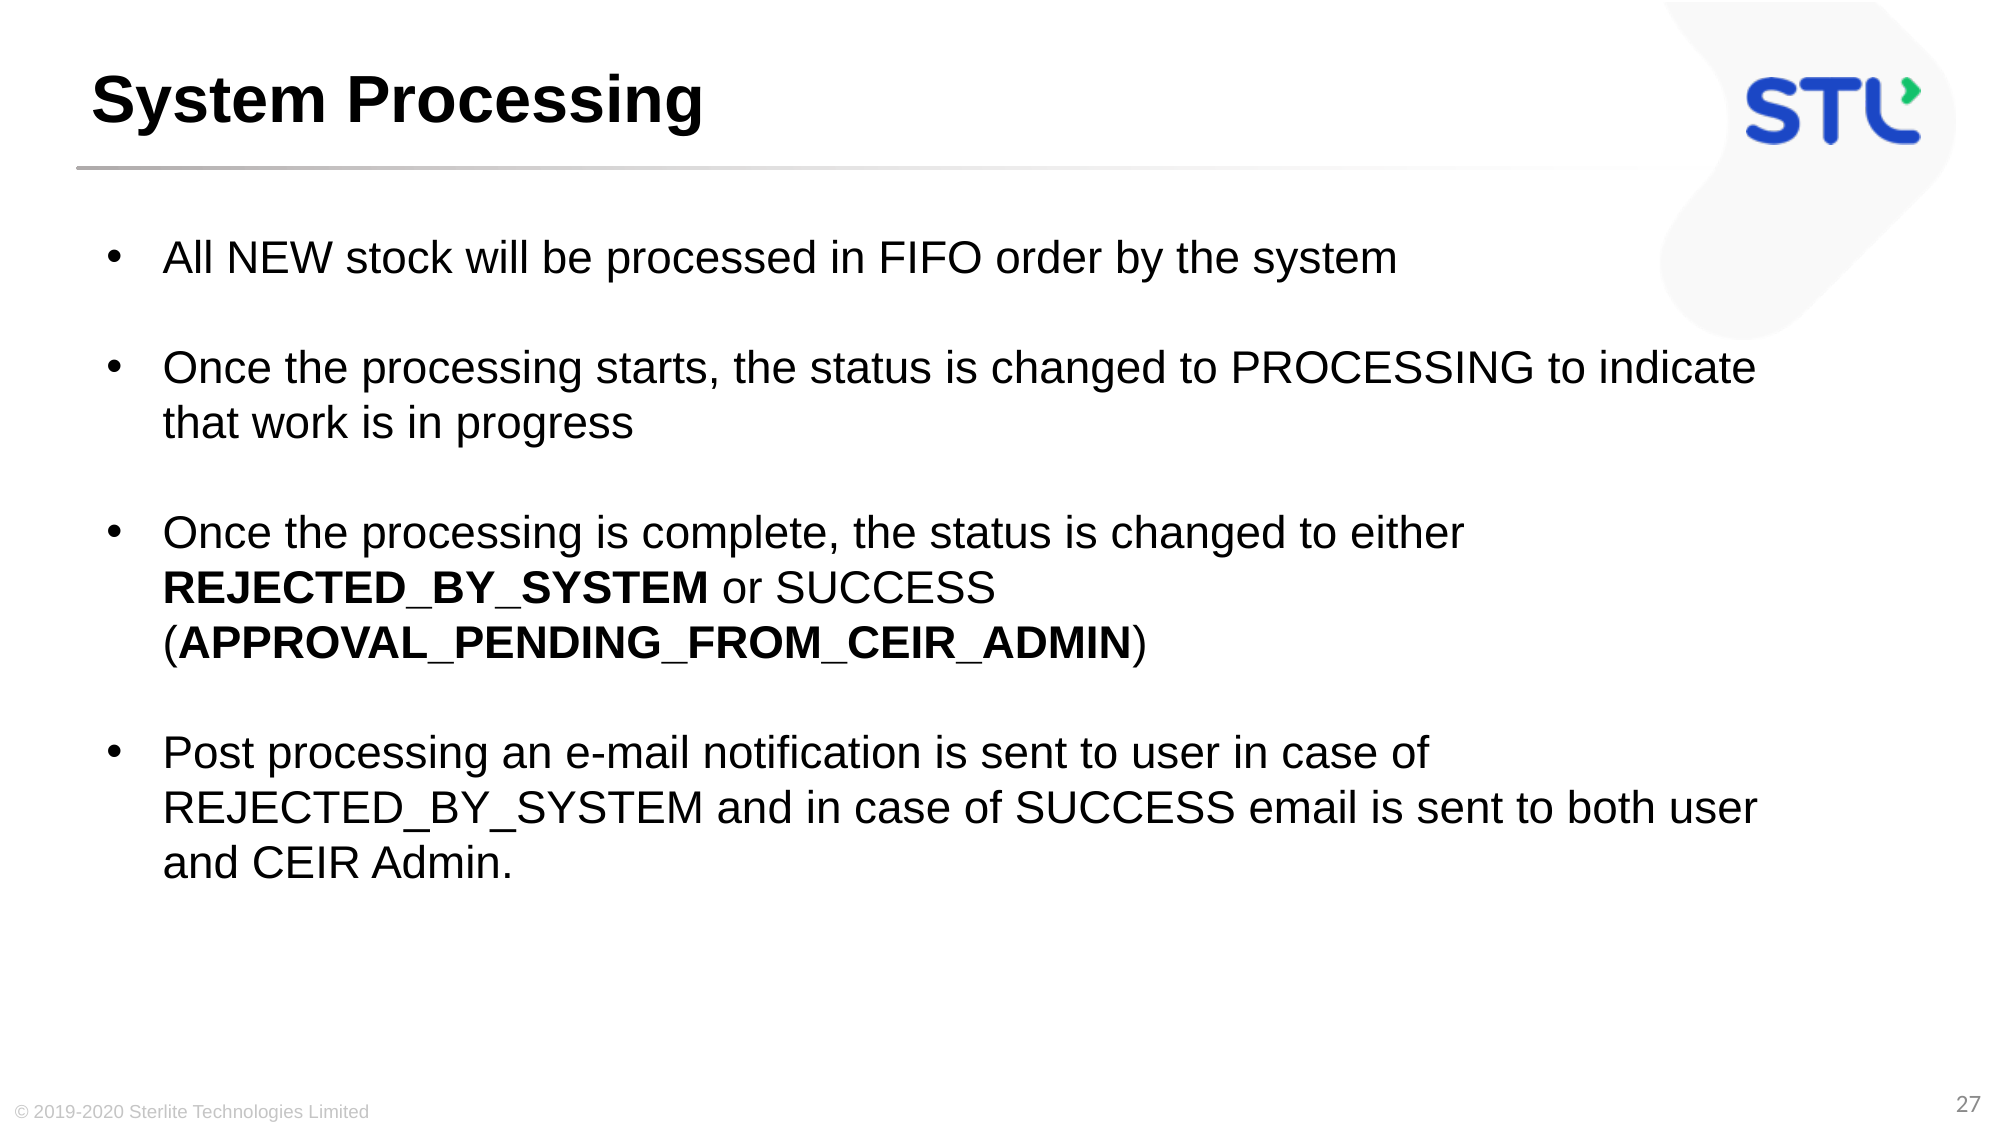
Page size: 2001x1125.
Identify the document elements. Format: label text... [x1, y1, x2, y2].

slide_number 27 [1920, 1083, 1997, 1121]
text_box All NEW stock will be processed in FIFO order by the system Once the processing starts, the status is changed to PROCESSING to indicate that work is in progress Once the processing is complete, the status is changed to either REJECTED_BY_SYSTEM or SUCCESS (APPROVAL_PENDING_FROM_CEIR_ADMIN) Post processing an e-mail notification is sent to user in case of REJECTED_BY_SYSTEM and in case of SUCCESS email is sent to both user and CEIR Admin. [91, 220, 1812, 896]
footer © 2019-2020 Sterlite Technologies Limited [0, 1083, 455, 1125]
title System Processing [76, 35, 1564, 167]
picture [1746, 77, 1921, 145]
